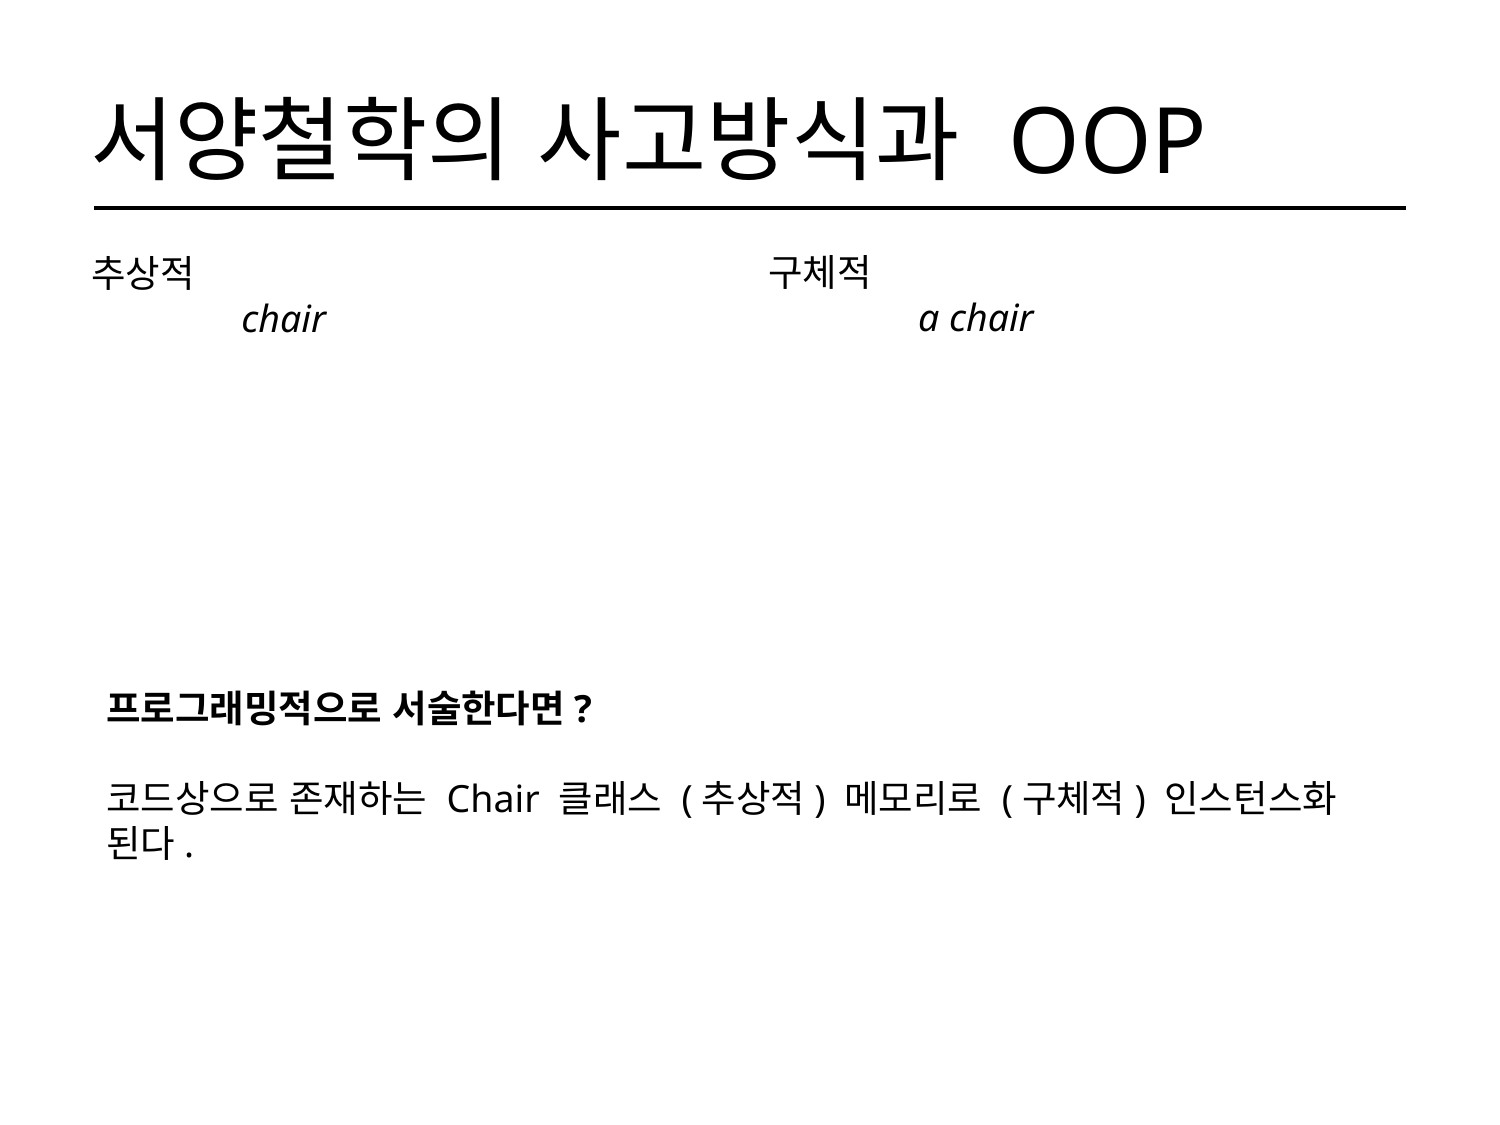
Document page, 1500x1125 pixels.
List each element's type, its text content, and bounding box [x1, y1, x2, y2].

text_box 추상적 chair [76, 242, 733, 348]
text_box 구체적 a chair [753, 241, 1409, 347]
text_box 프로그래밍적으로 서술한다면? 코드상으로 존재하는 Chair 클래스 (추상적) 메모리로 (구체적) 인스턴스화 된다. [91, 677, 1409, 873]
title 서양철학의 사고방식과 OOP [75, 31, 1425, 244]
